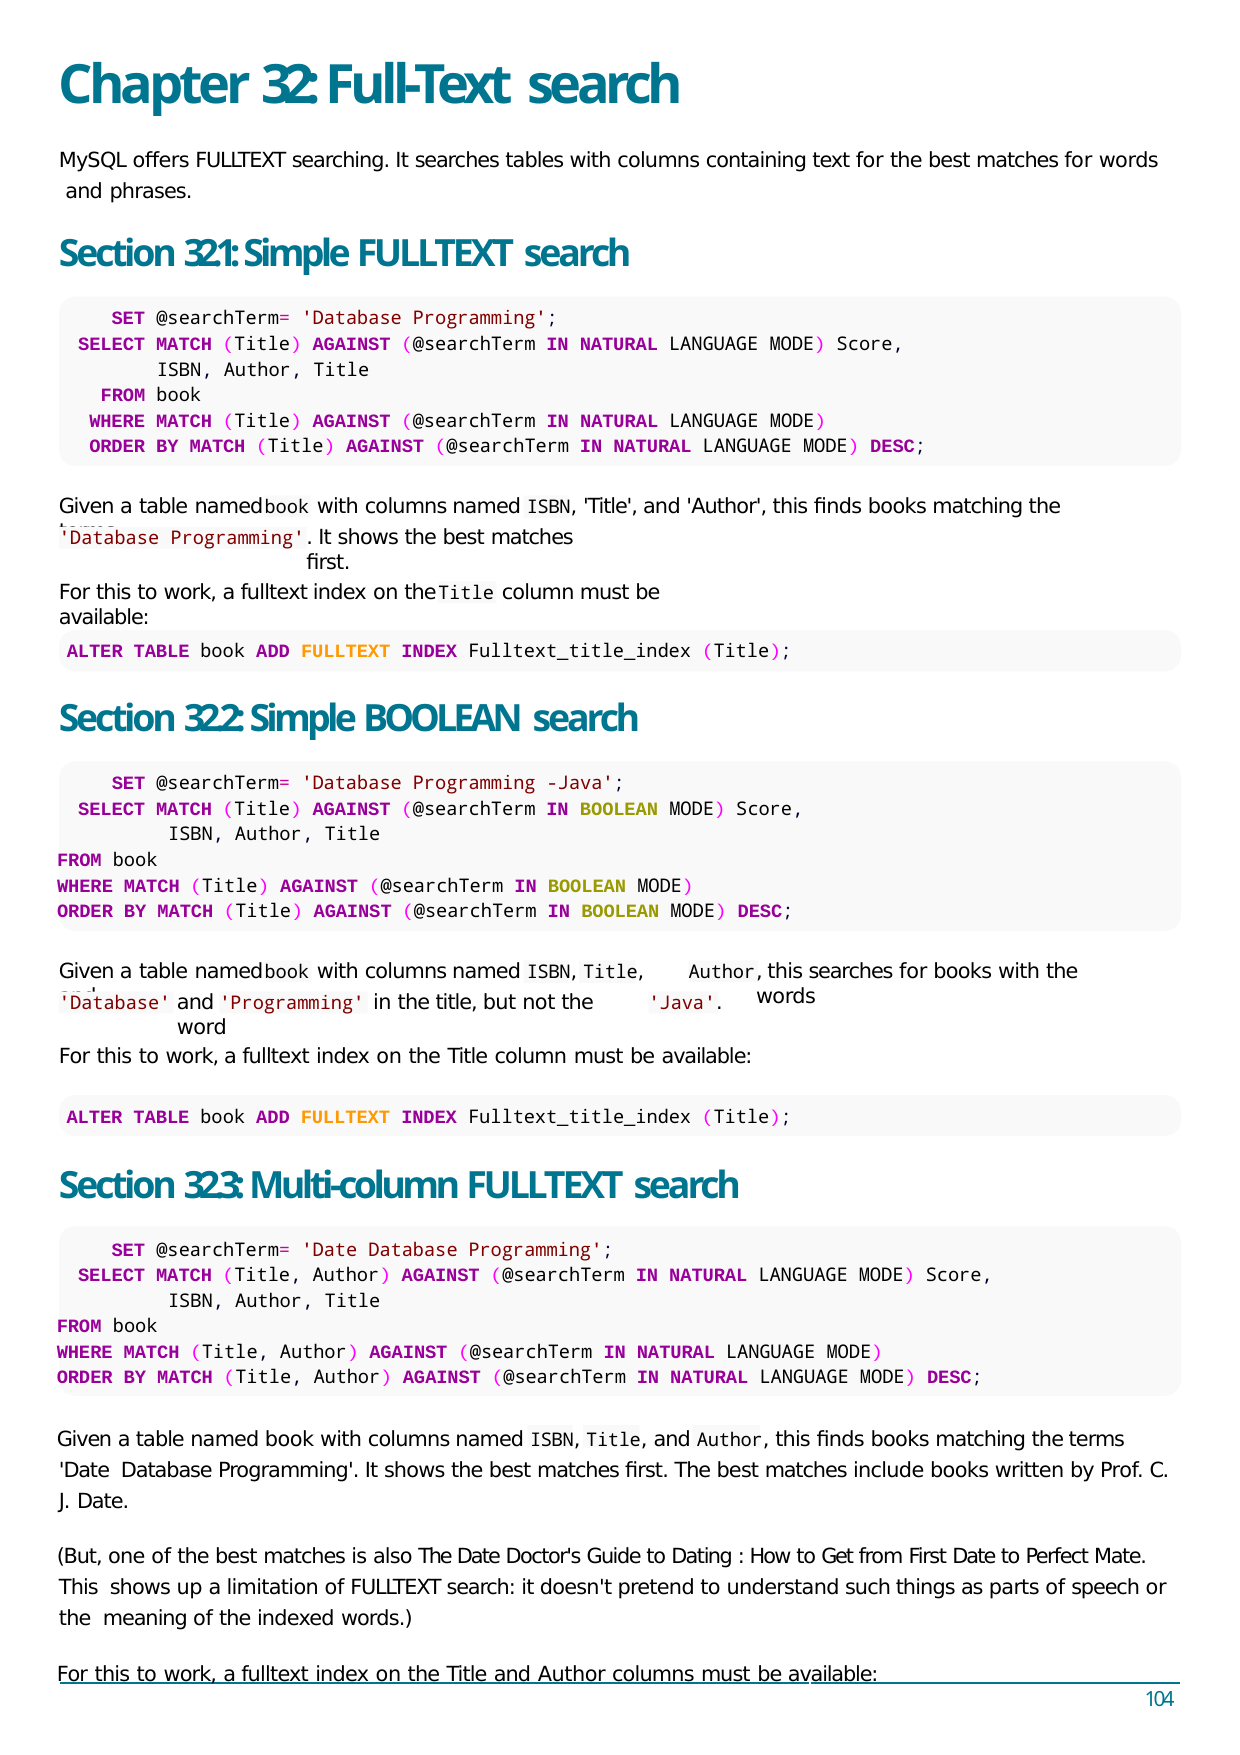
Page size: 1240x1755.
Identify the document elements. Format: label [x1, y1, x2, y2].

text_box [56, 138, 1182, 467]
text_box [56, 1041, 1182, 1686]
text_box [688, 955, 1143, 1008]
text_box [56, 955, 724, 1039]
text_box [56, 630, 1182, 932]
text_box [56, 576, 756, 629]
text_box [56, 490, 1120, 574]
title [56, 47, 791, 138]
slide_number [1141, 1683, 1181, 1755]
